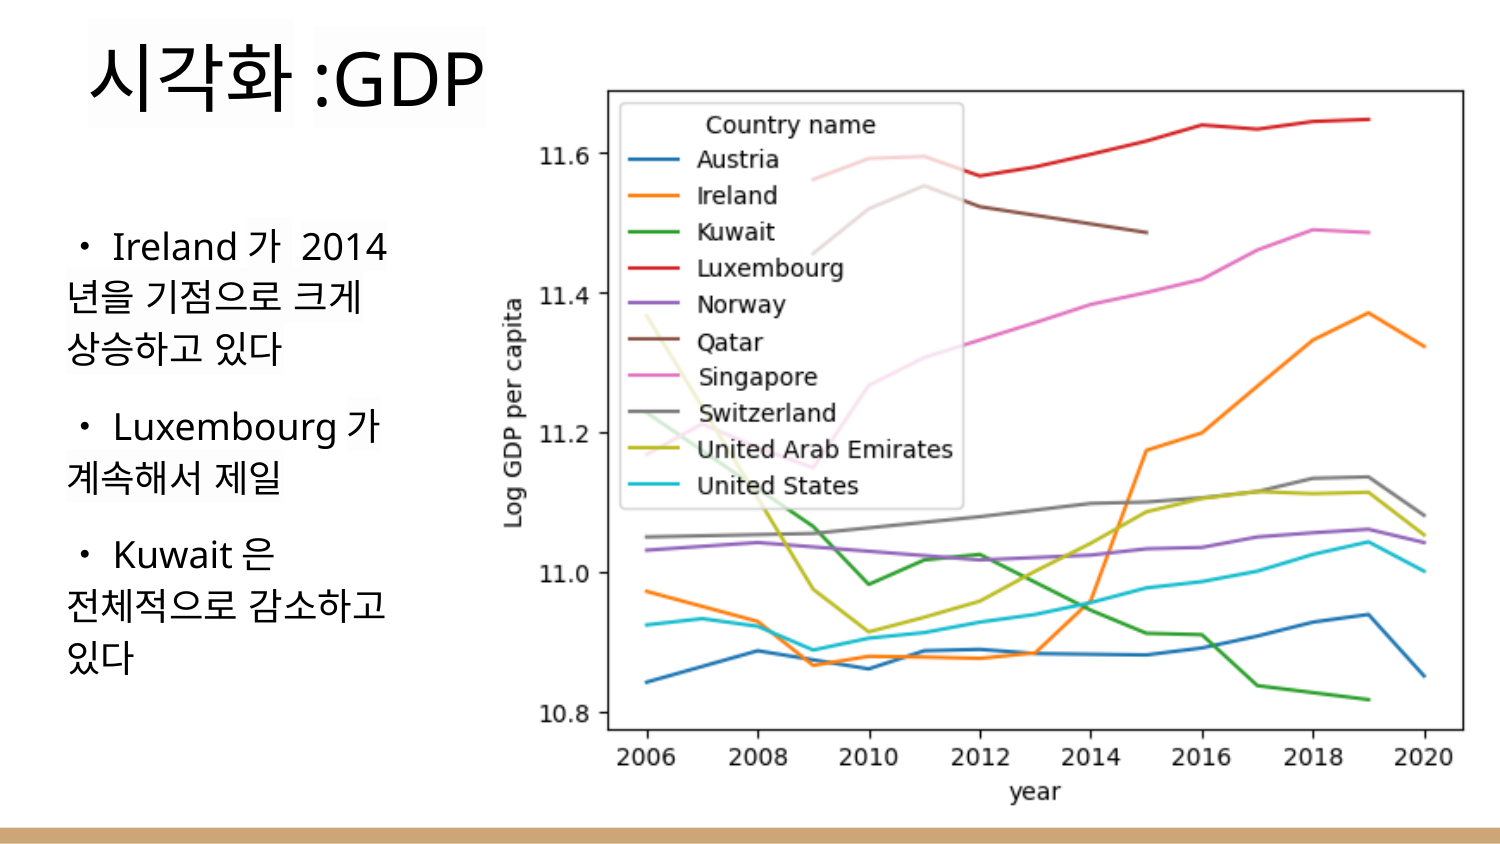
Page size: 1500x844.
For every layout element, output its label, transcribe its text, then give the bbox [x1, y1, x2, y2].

picture [486, 75, 1480, 821]
title 시각화:GDP [72, 0, 1471, 137]
list ・Ireland가 2014년을 기점으로 크게 상승하고 있다 ・Luxembourg가 계속해서 제일 ・Kuwait은 전체적으로 감소하고 있다 [51, 200, 427, 752]
